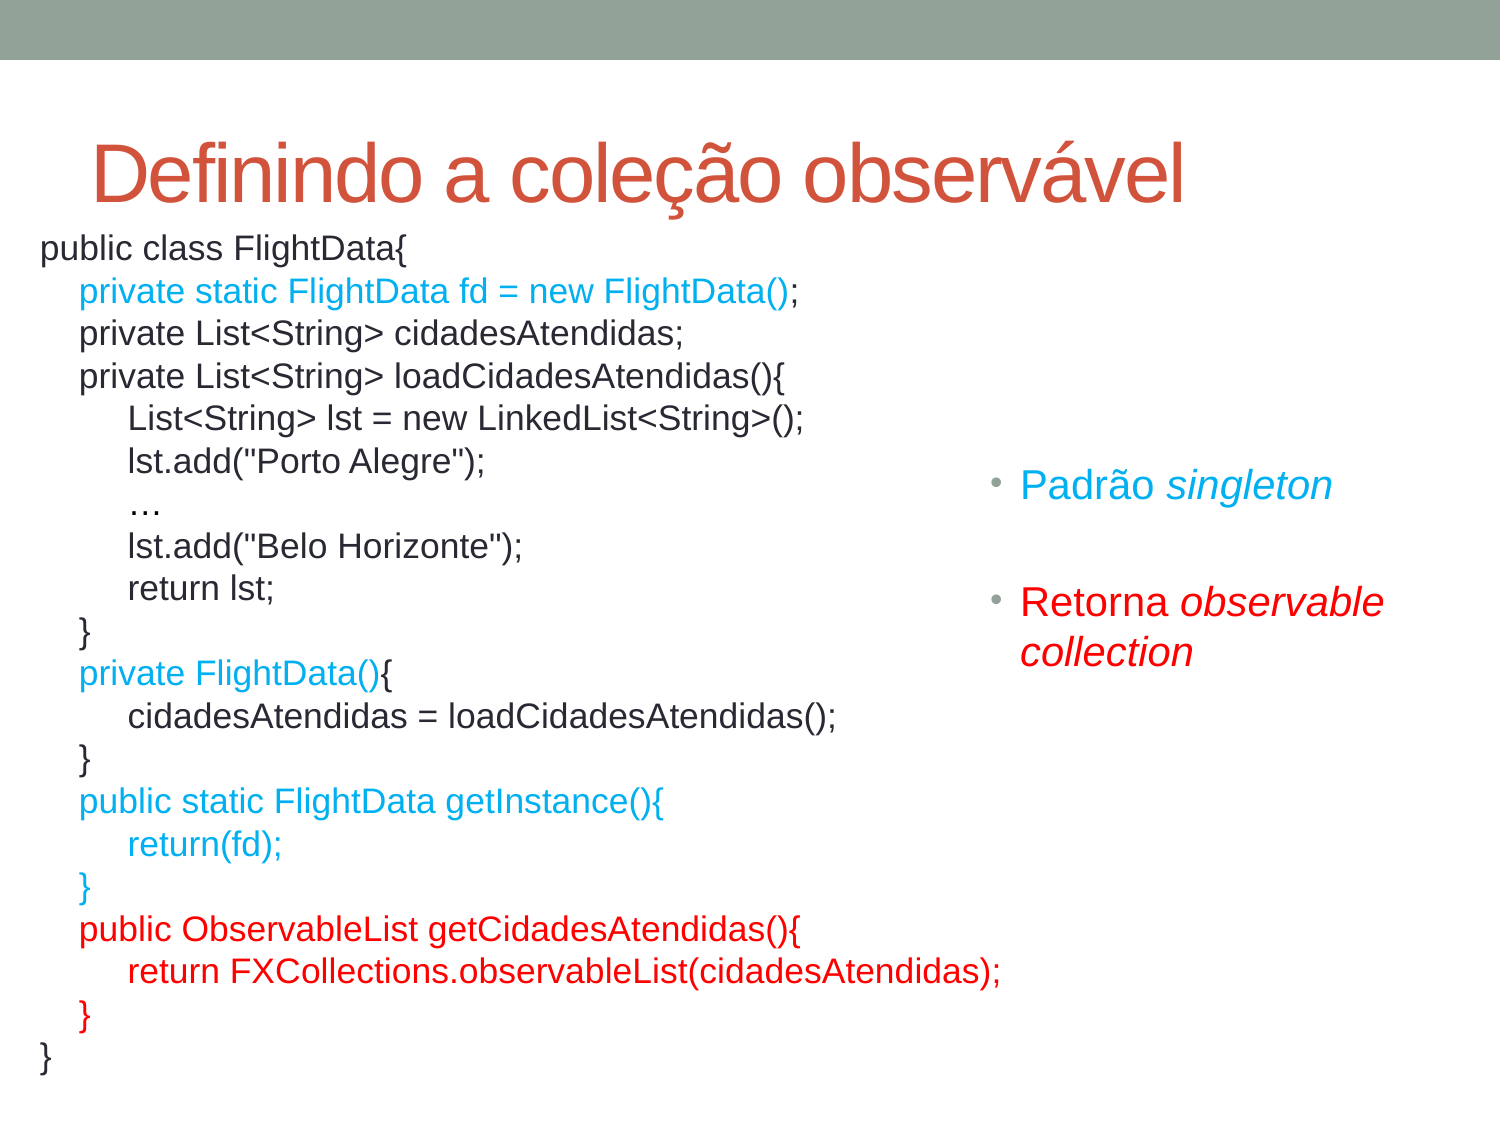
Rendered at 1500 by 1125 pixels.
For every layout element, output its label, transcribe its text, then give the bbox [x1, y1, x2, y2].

list Padrão singleton Retorna observable collection [975, 450, 1450, 725]
list public class FlightData{ private static FlightData fd = new FlightData(); private List<String> cidadesAtendidas; private List<String> loadCidadesAtendidas(){ List<String> lst = new LinkedList<String>(); lst.add("Porto Alegre"); … lst.add("Belo Horizonte"); return lst; } private FlightData(){ cidadesAtendidas = loadCidadesAtendidas(); } public static FlightData getInstance(){ return(fd); } public ObservableList getCidadesAtendidas(){ return FXCollections.observableList(cidadesAtendidas); } } [24, 217, 1022, 1100]
title Definindo a coleção observável [75, 87, 1425, 250]
